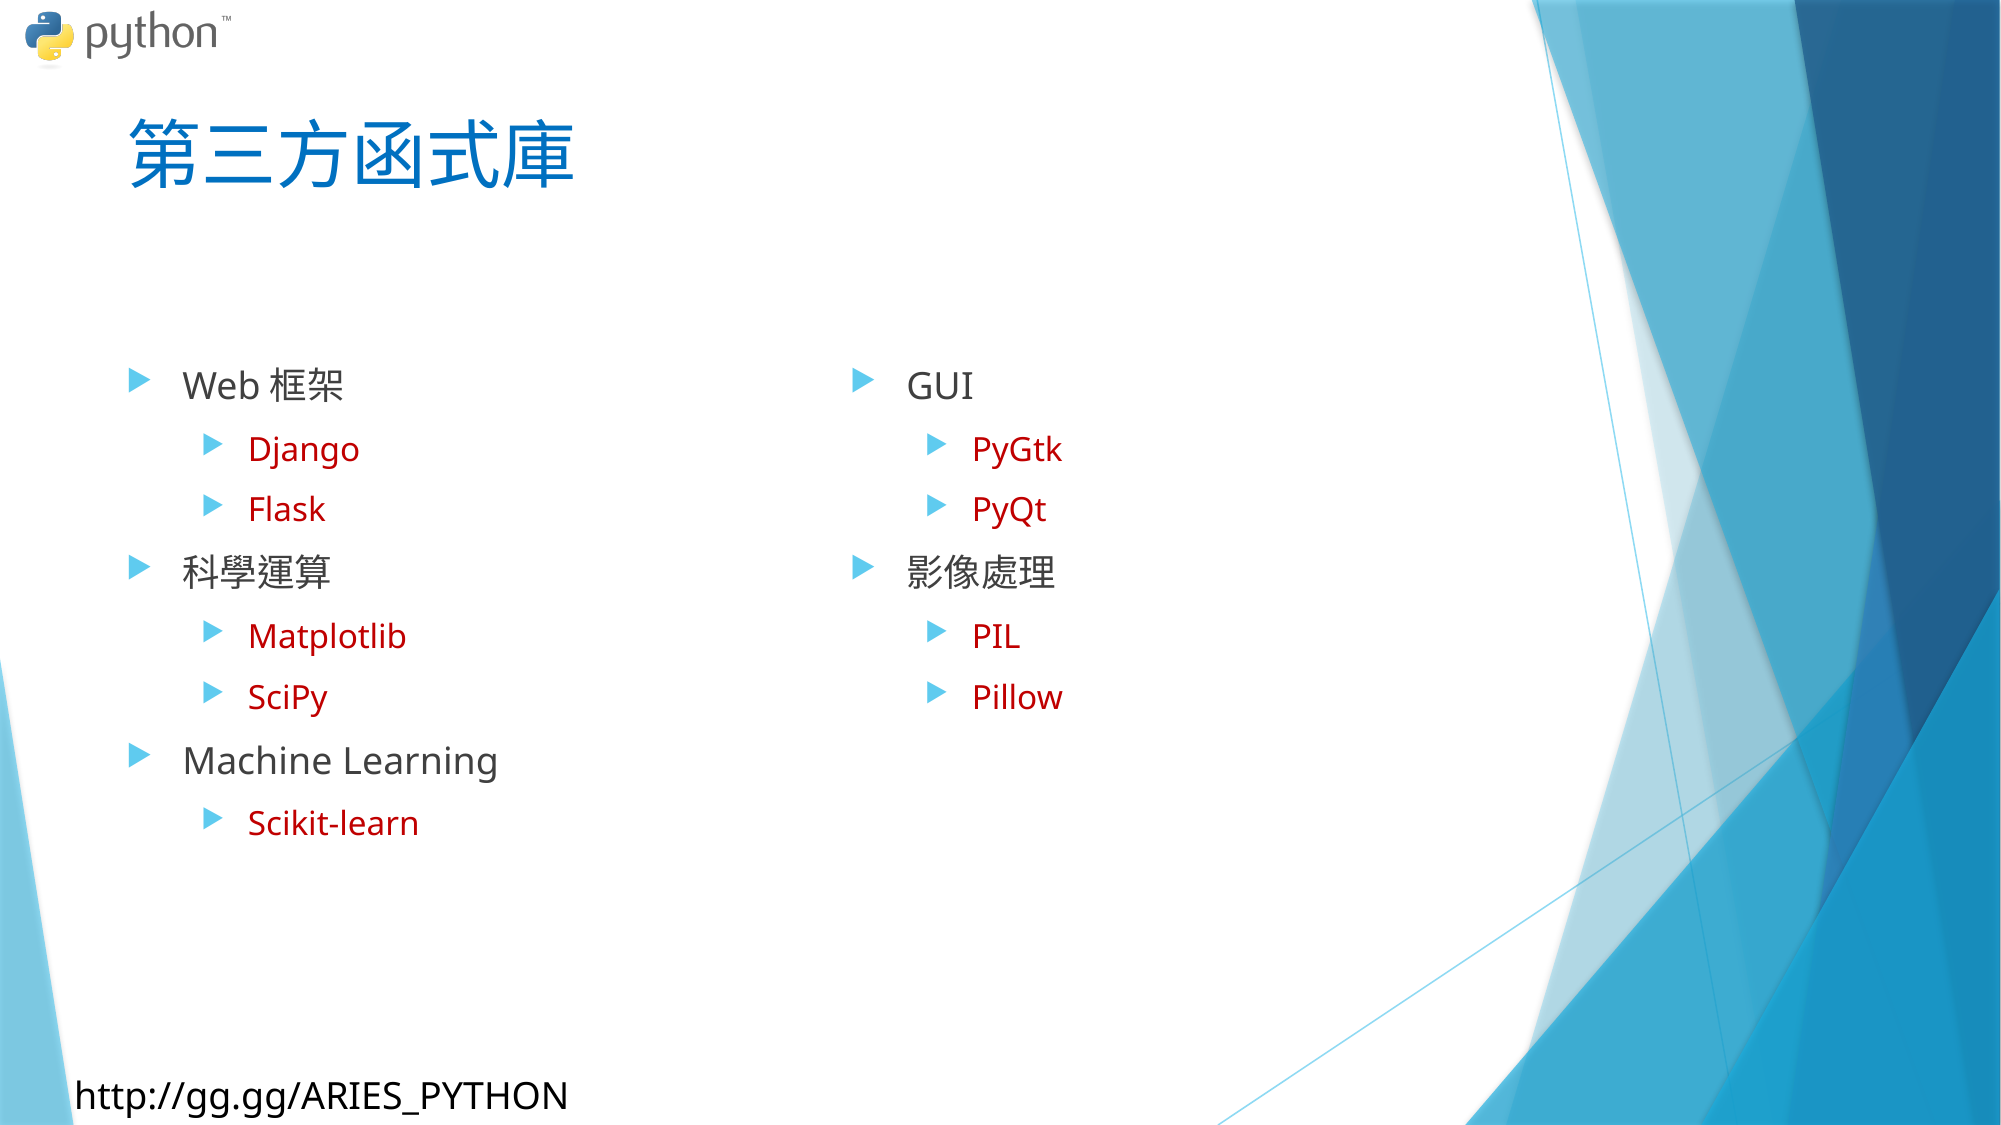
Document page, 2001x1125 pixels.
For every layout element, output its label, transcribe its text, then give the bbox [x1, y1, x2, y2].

picture [23, 9, 233, 71]
list Web框架 Django Flask 科學運算 Matplotlib SciPy Machine Learning Scikit-learn [111, 354, 798, 992]
title 第三方函式庫 [111, 99, 1522, 317]
list GUI PyGtk PyQt 影像處理 PIL Pillow [834, 354, 1522, 992]
